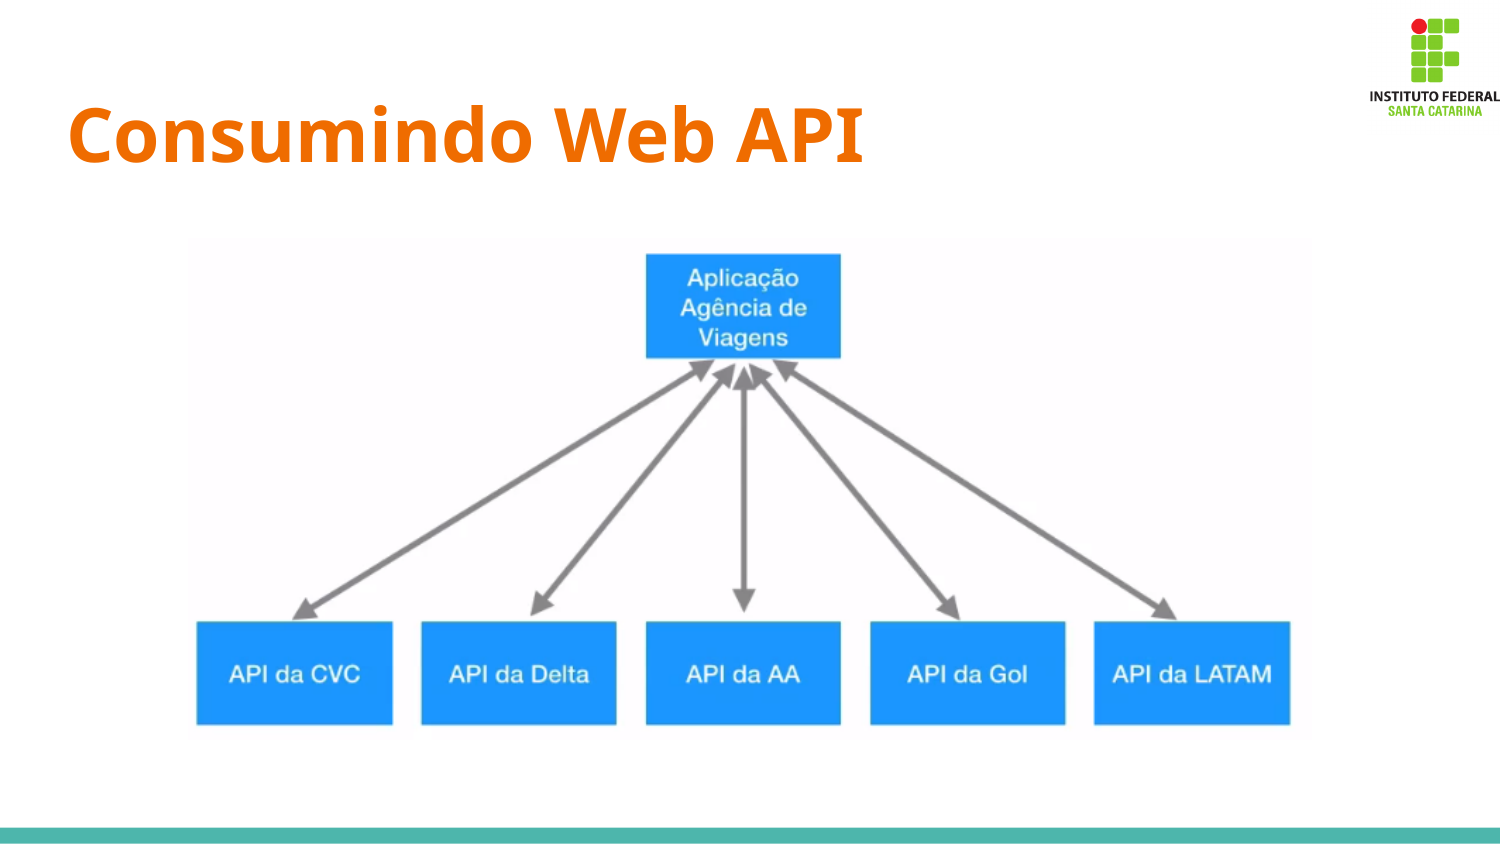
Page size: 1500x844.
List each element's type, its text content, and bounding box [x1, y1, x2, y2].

title Consumindo Web API [51, 72, 1449, 189]
picture [1367, 0, 1500, 135]
picture [188, 237, 1312, 740]
